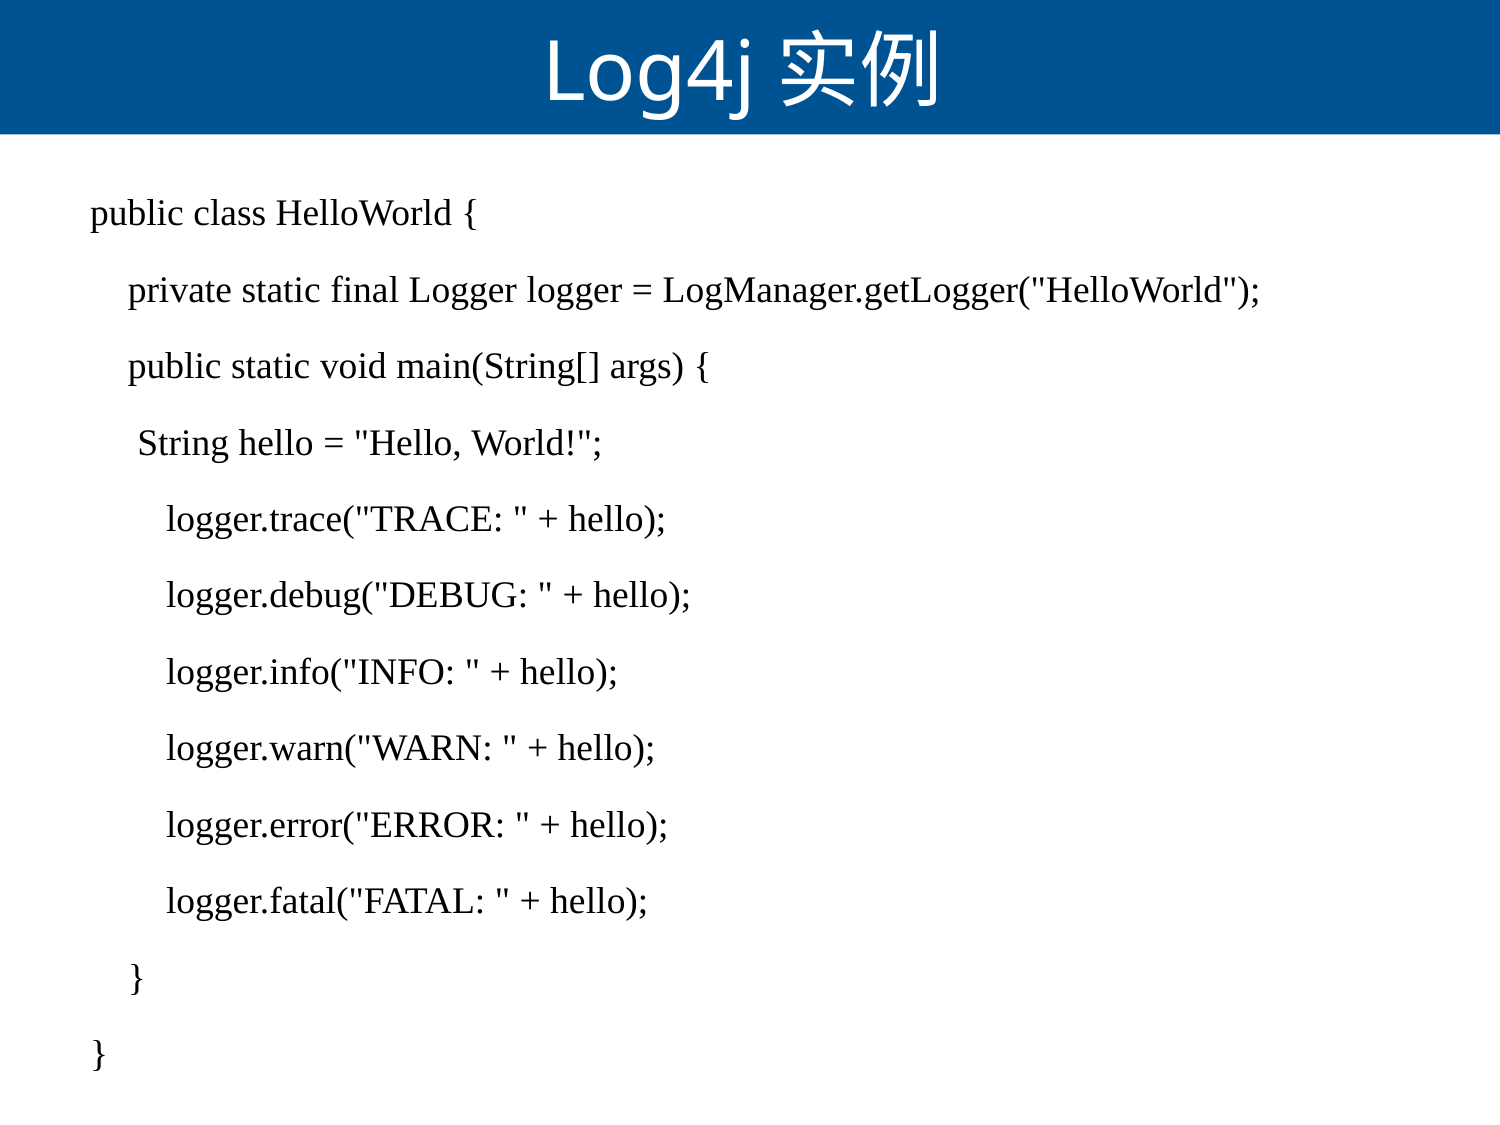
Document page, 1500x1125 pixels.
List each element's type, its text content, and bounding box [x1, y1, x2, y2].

title Log4j实例 [2, 0, 1483, 135]
list public class HelloWorld { private static final Logger logger = LogManager.getLogger("HelloWorld"); public static void main(String[] args) { String hello = "Hello, World!"; logger.trace("TRACE: " + hello); logger.debug("DEBUG: " + hello); logger.info("INFO: " + hello); logger.warn("WARN: " + hello); logger.error("ERROR: " + hello); logger.fatal("FATAL: " + hello); } } [75, 149, 1425, 1106]
